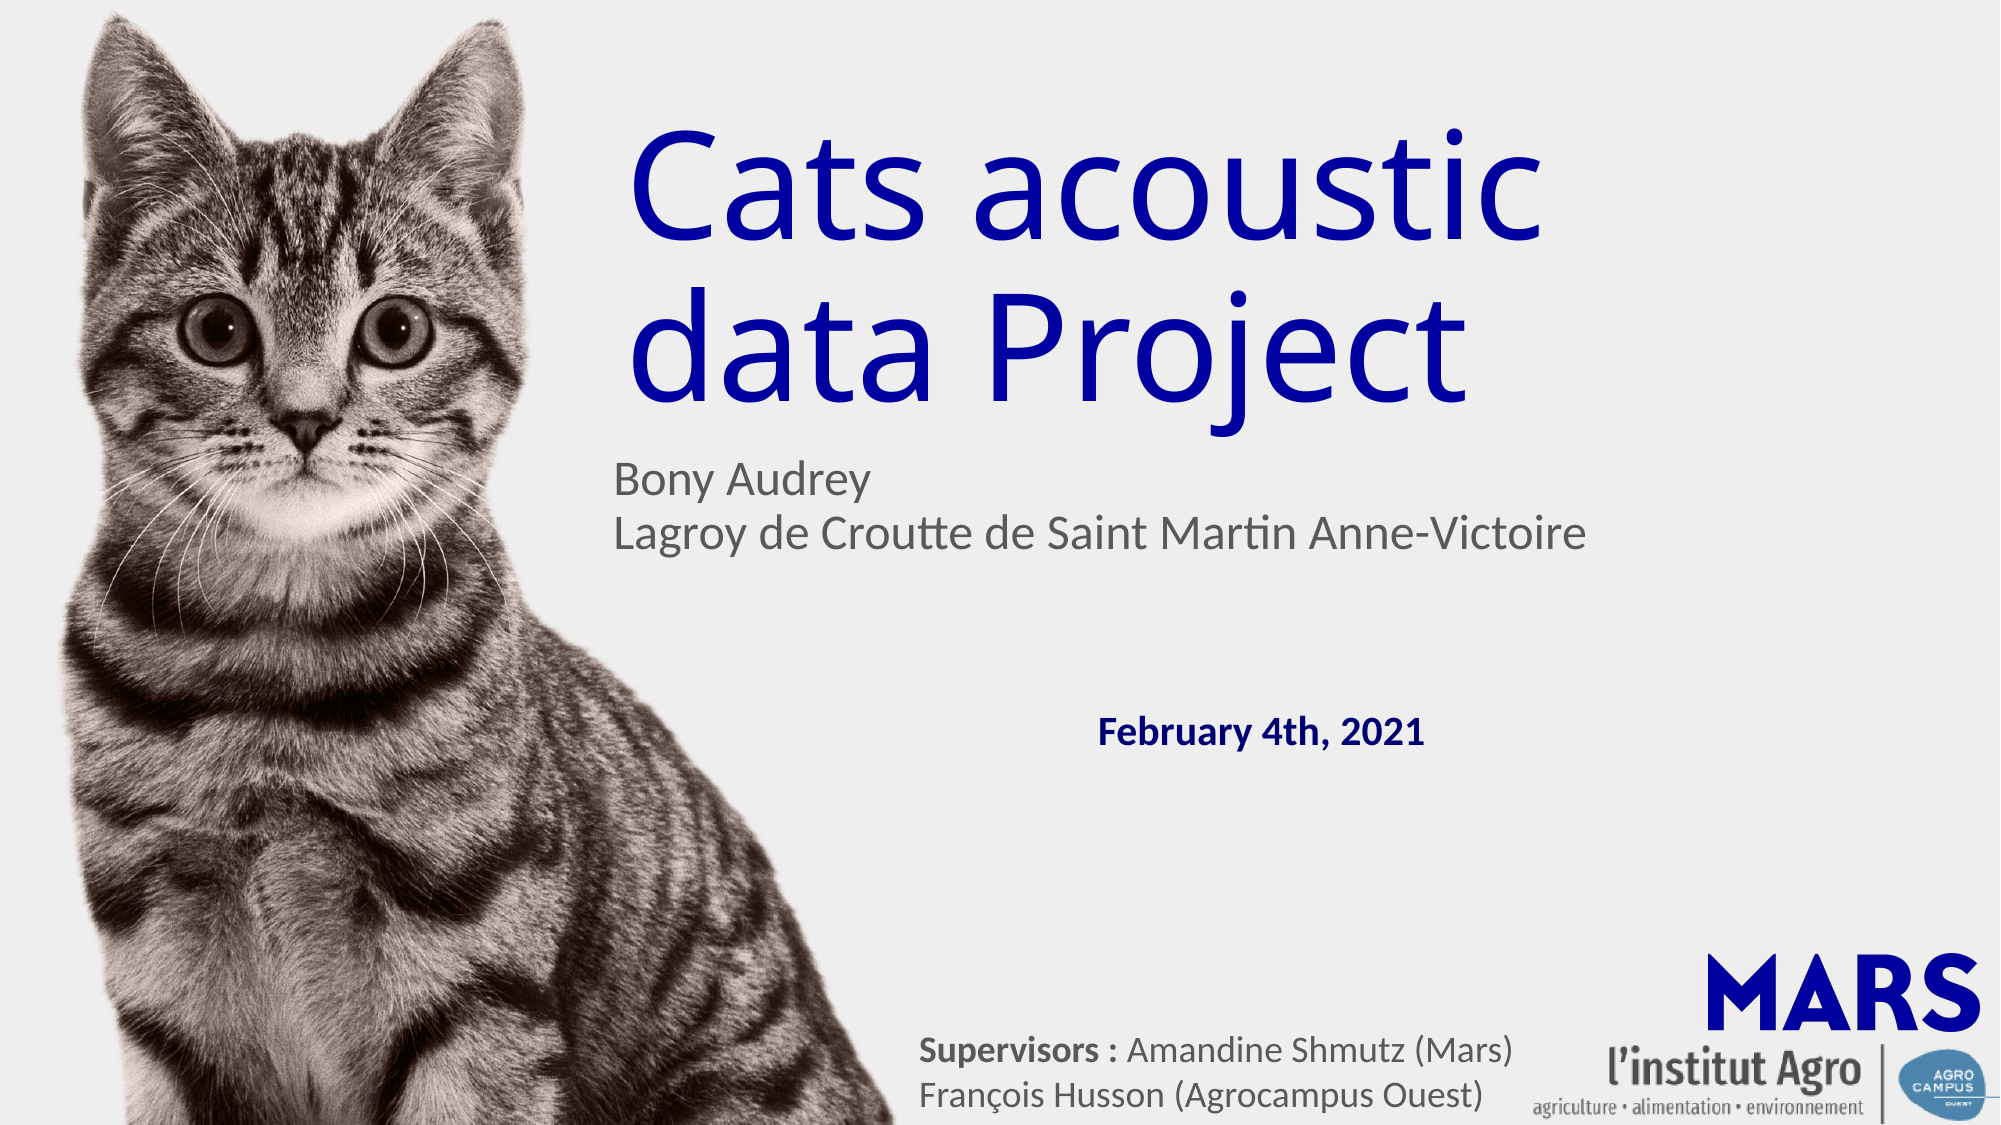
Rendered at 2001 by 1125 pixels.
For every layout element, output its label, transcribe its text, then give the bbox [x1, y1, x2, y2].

picture [1532, 1044, 2000, 1124]
title Cats acoustic data Project [1349, 50, 1914, 442]
picture [1708, 953, 1980, 1032]
picture [48, 1, 1349, 1125]
text_box Supervisors : Amandine Shmutz (Mars) François Husson (Agrocampus Ouest) [1349, 1017, 1533, 1123]
subtitle Bony Audrey Lagroy de Croutte de Saint Martin Anne-Victoire [1349, 444, 2000, 572]
text_box February 4th, 2021 [1349, 696, 1581, 761]
